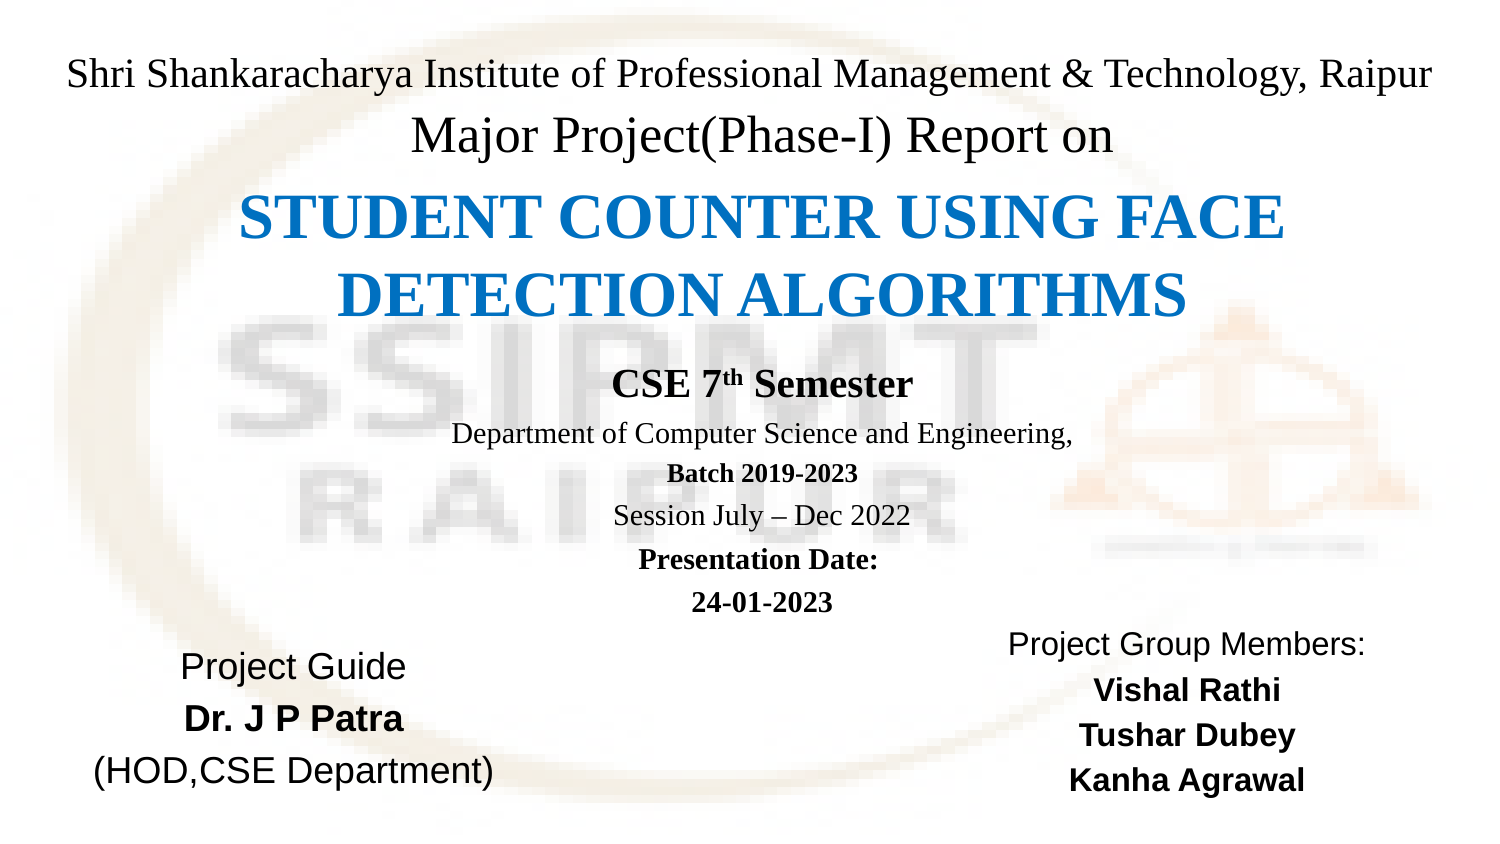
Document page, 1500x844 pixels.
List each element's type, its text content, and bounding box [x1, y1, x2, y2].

text_box Project Group Members: Vishal Rathi Tushar Dubey Kanha Agrawal [912, 609, 1463, 807]
text_box Major Project(Phase-I) Report on [124, 92, 1400, 171]
text_box CSE 7th Semester Department of Computer Science and Engineering, Batch 2019-2023 Session July – Dec 2022 Presentation Date: 24-01-2023 [124, 337, 1400, 629]
title STUDENT COUNTER USING FACE DETECTION ALGORITHMS [125, 171, 1400, 337]
text_box Project Guide Dr. J P Patra (HOD,CSE Department) [37, 628, 550, 816]
text_box Shri Shankaracharya Institute of Professional Management & Technology, Raipur [50, 28, 1450, 81]
